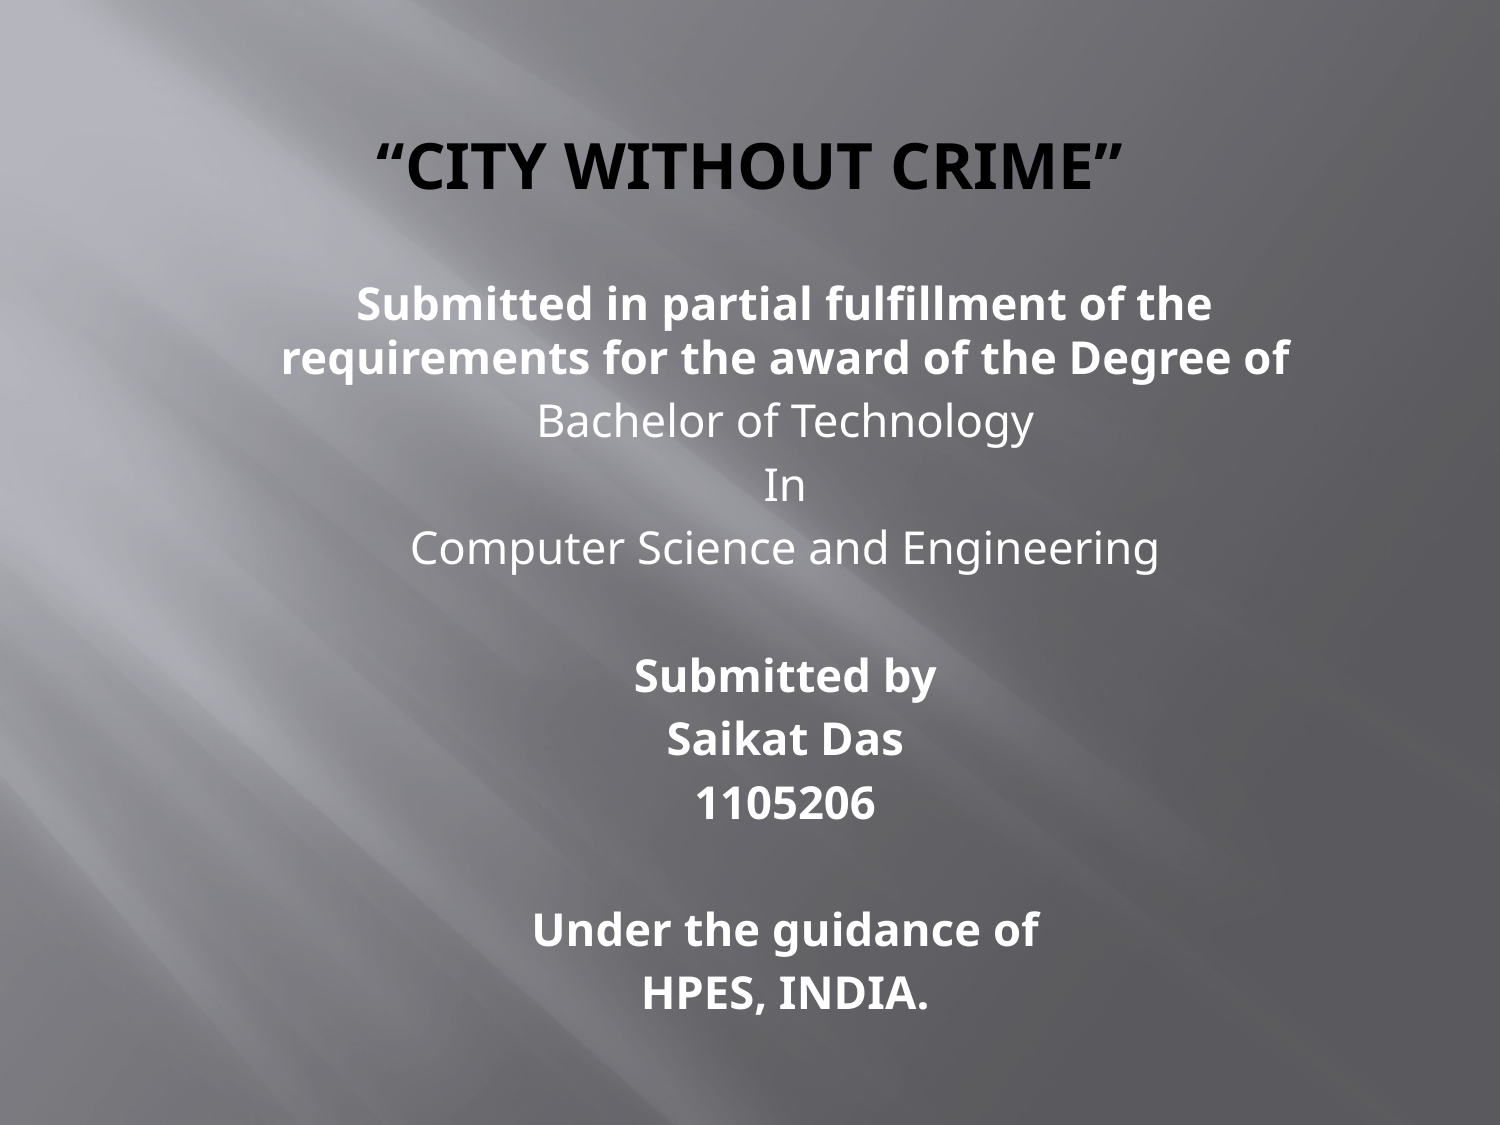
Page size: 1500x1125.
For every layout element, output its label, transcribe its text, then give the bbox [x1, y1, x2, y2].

title “CITY WITHOUT CRIME” [112, 125, 1388, 279]
subtitle Submitted in partial fulfillment of the requirements for the award of the Degree of Bachelor of Technology In Computer Science and Engineering Submitted by Saikat Das 1105206 Under the guidance of HPES, INDIA. [206, 267, 1365, 1035]
